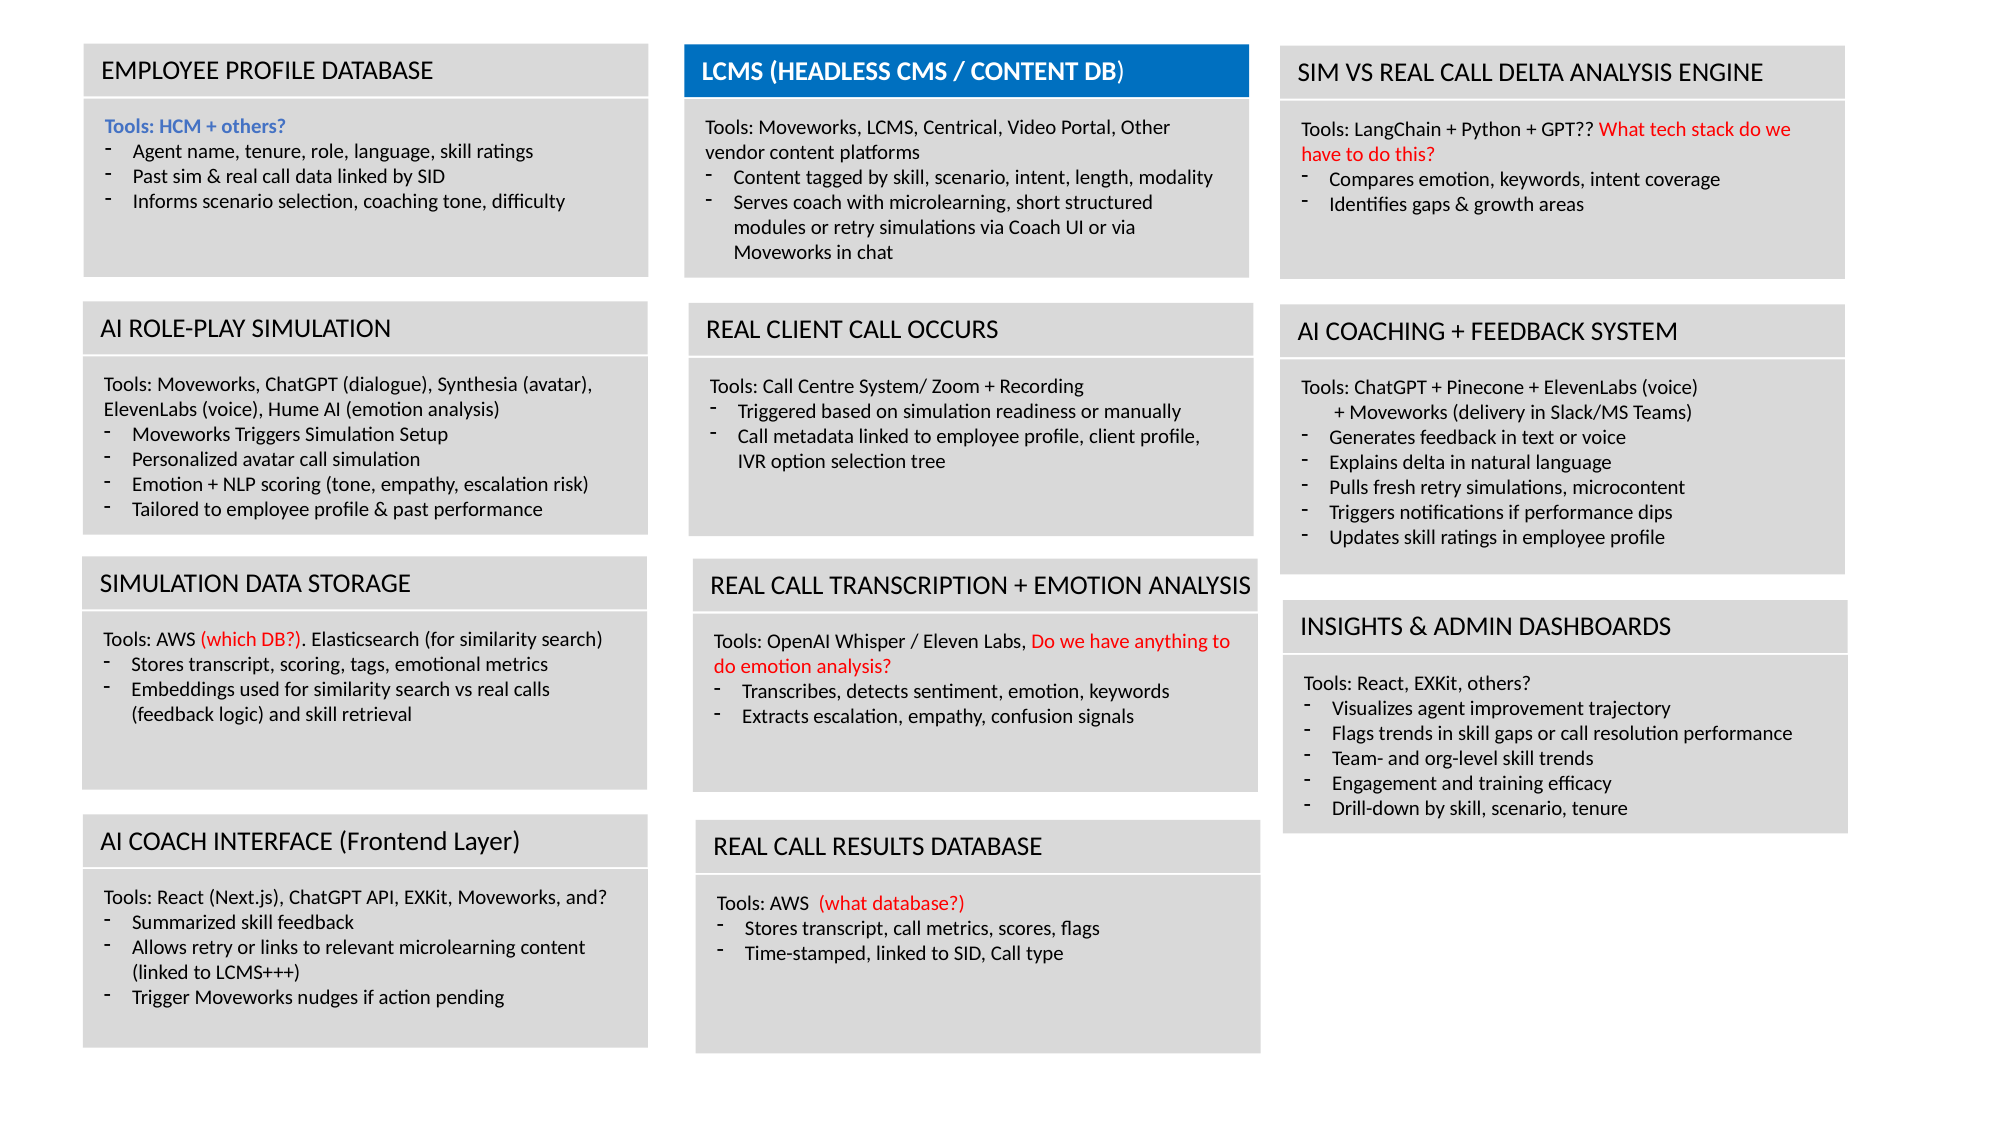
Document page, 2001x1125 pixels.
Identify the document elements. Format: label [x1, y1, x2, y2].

text_box [1279, 304, 1845, 575]
text_box [82, 301, 648, 535]
text_box [1282, 599, 1848, 834]
text_box [688, 302, 1254, 537]
text_box [82, 814, 648, 1048]
text_box [1279, 45, 1845, 280]
text_box [684, 44, 1250, 278]
text_box [692, 558, 1275, 792]
text_box [83, 43, 649, 277]
text_box [695, 819, 1261, 1054]
text_box [82, 556, 648, 790]
